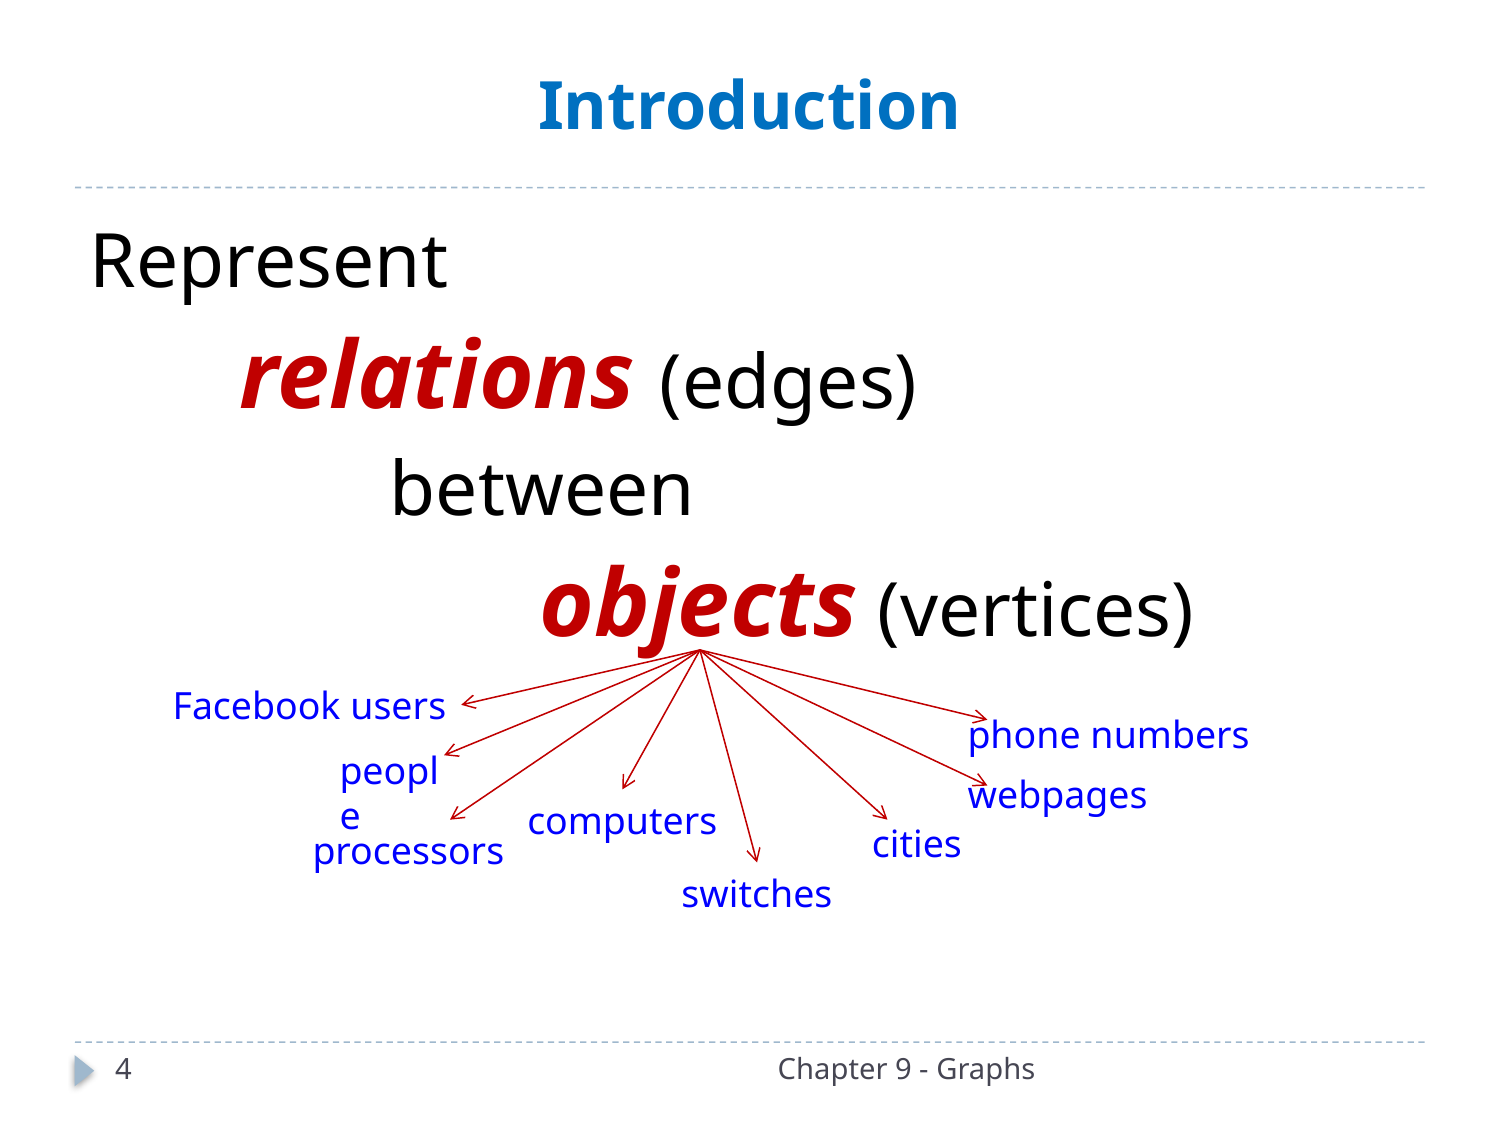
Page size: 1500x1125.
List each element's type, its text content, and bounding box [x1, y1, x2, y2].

title Introduction [75, 0, 1425, 102]
text_box switches [666, 887, 848, 923]
list Represent relations (edges) between objects (vertices) [75, 102, 1425, 913]
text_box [699, 649, 758, 863]
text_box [449, 649, 699, 820]
footer Chapter 9 - Graphs [475, 1042, 1051, 1103]
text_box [758, 649, 1244, 874]
slide_number 4 [100, 1042, 426, 1103]
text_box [174, 649, 697, 874]
